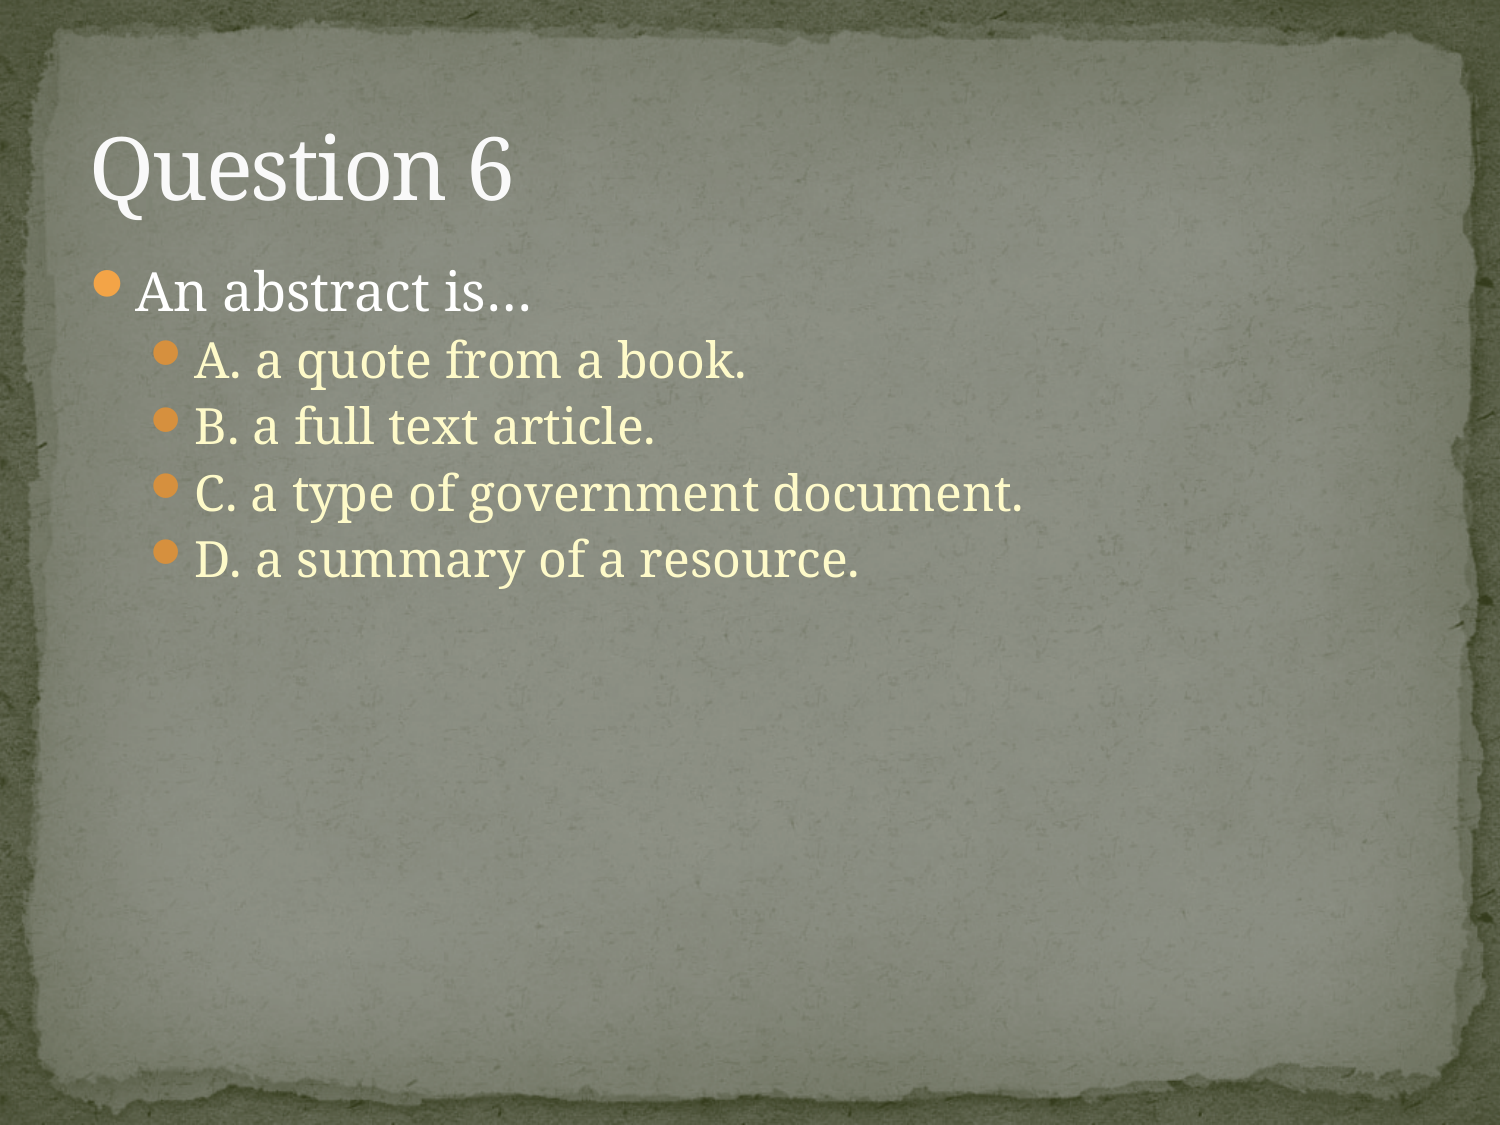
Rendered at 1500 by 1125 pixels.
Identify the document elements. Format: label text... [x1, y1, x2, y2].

list An abstract is… A. a quote from a book. B. a full text article. C. a type of government document. D. a summary of a resource. [75, 249, 1425, 1000]
title Question 6 [74, 24, 1425, 225]
